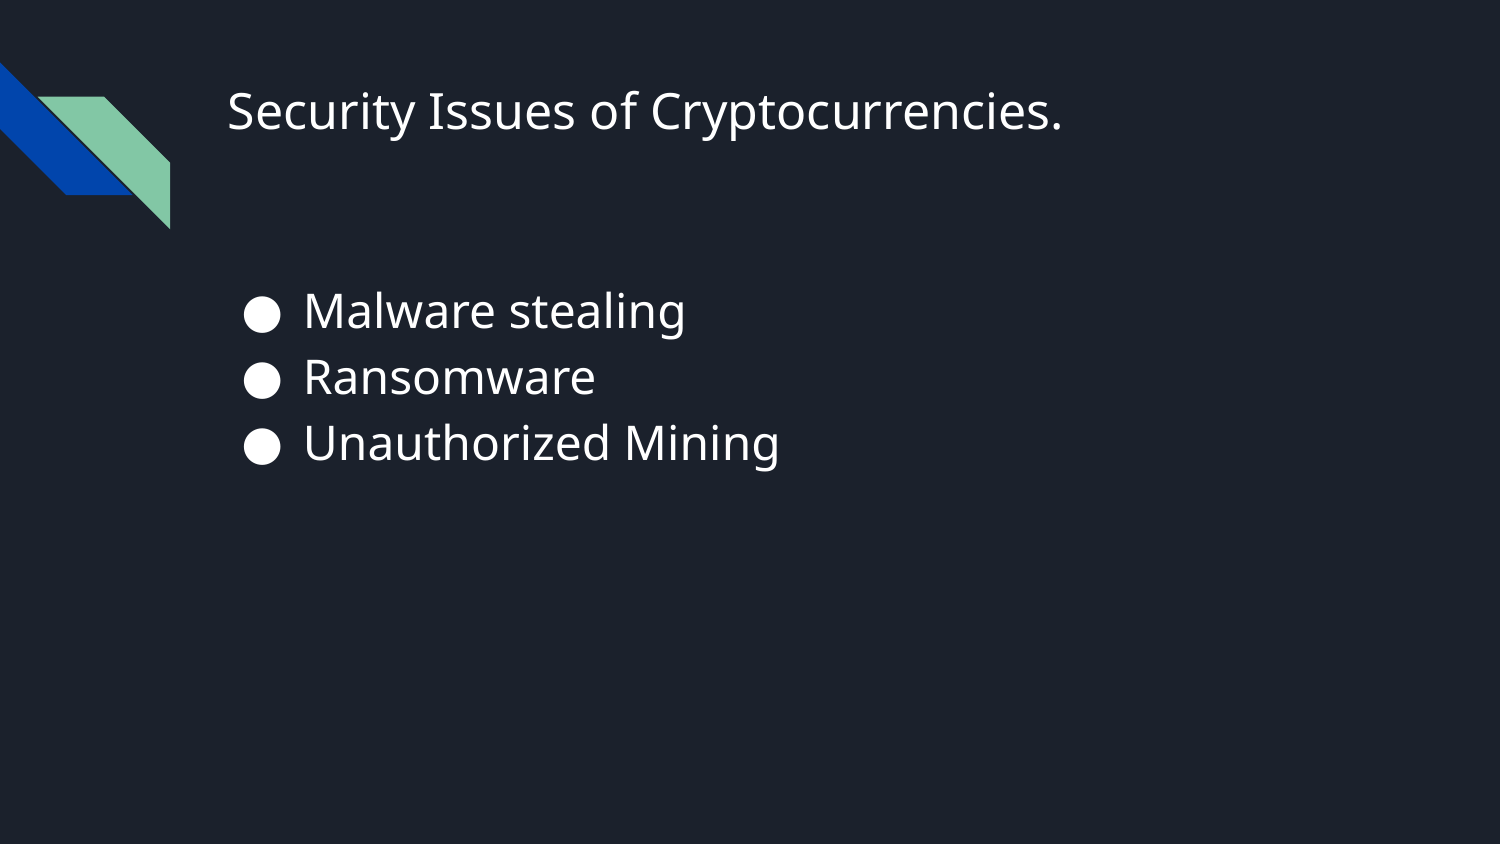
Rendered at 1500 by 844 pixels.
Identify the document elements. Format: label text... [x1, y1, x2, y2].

list Malware stealing Ransomware Unauthorized Mining [212, 257, 1368, 735]
title Security Issues of Cryptocurrencies. [212, 64, 1368, 215]
